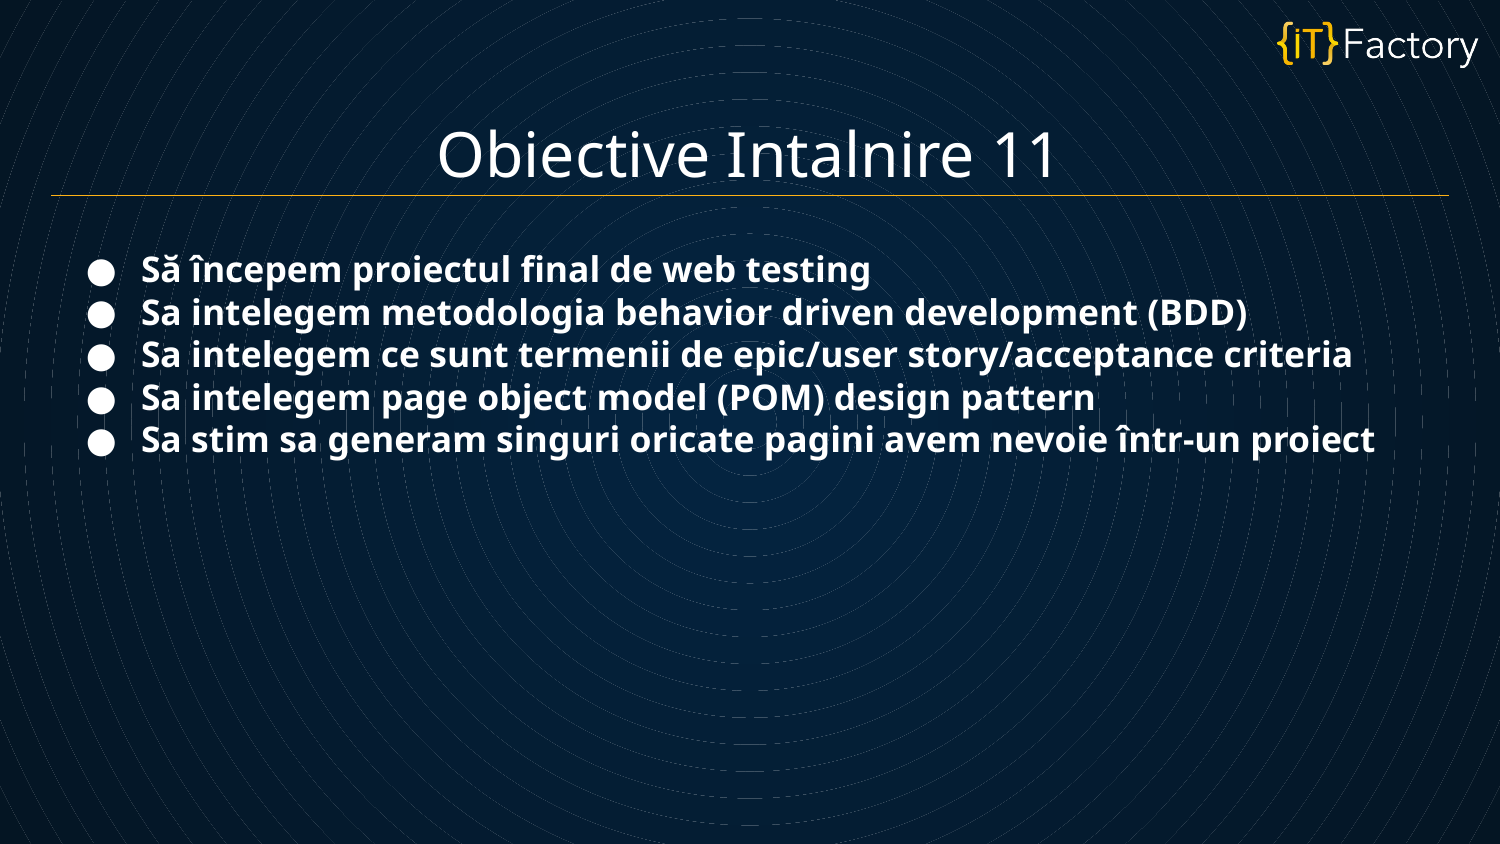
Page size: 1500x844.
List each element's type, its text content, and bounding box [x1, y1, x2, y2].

picture [1277, 16, 1479, 73]
title Obiective Intalnire 11 [51, 105, 1449, 195]
title Obiective Intalnire 11 [51, 202, 1449, 206]
text_box Să începem proiectul final de web testing Sa intelegem metodologia behavior driven development (BDD) Sa intelegem ce sunt termenii de epic/user story/acceptance criteria Sa intelegem page object model (POM) design pattern Sa stim sa generam singuri oricate pagini avem nevoie într-un proiect [51, 232, 1449, 560]
